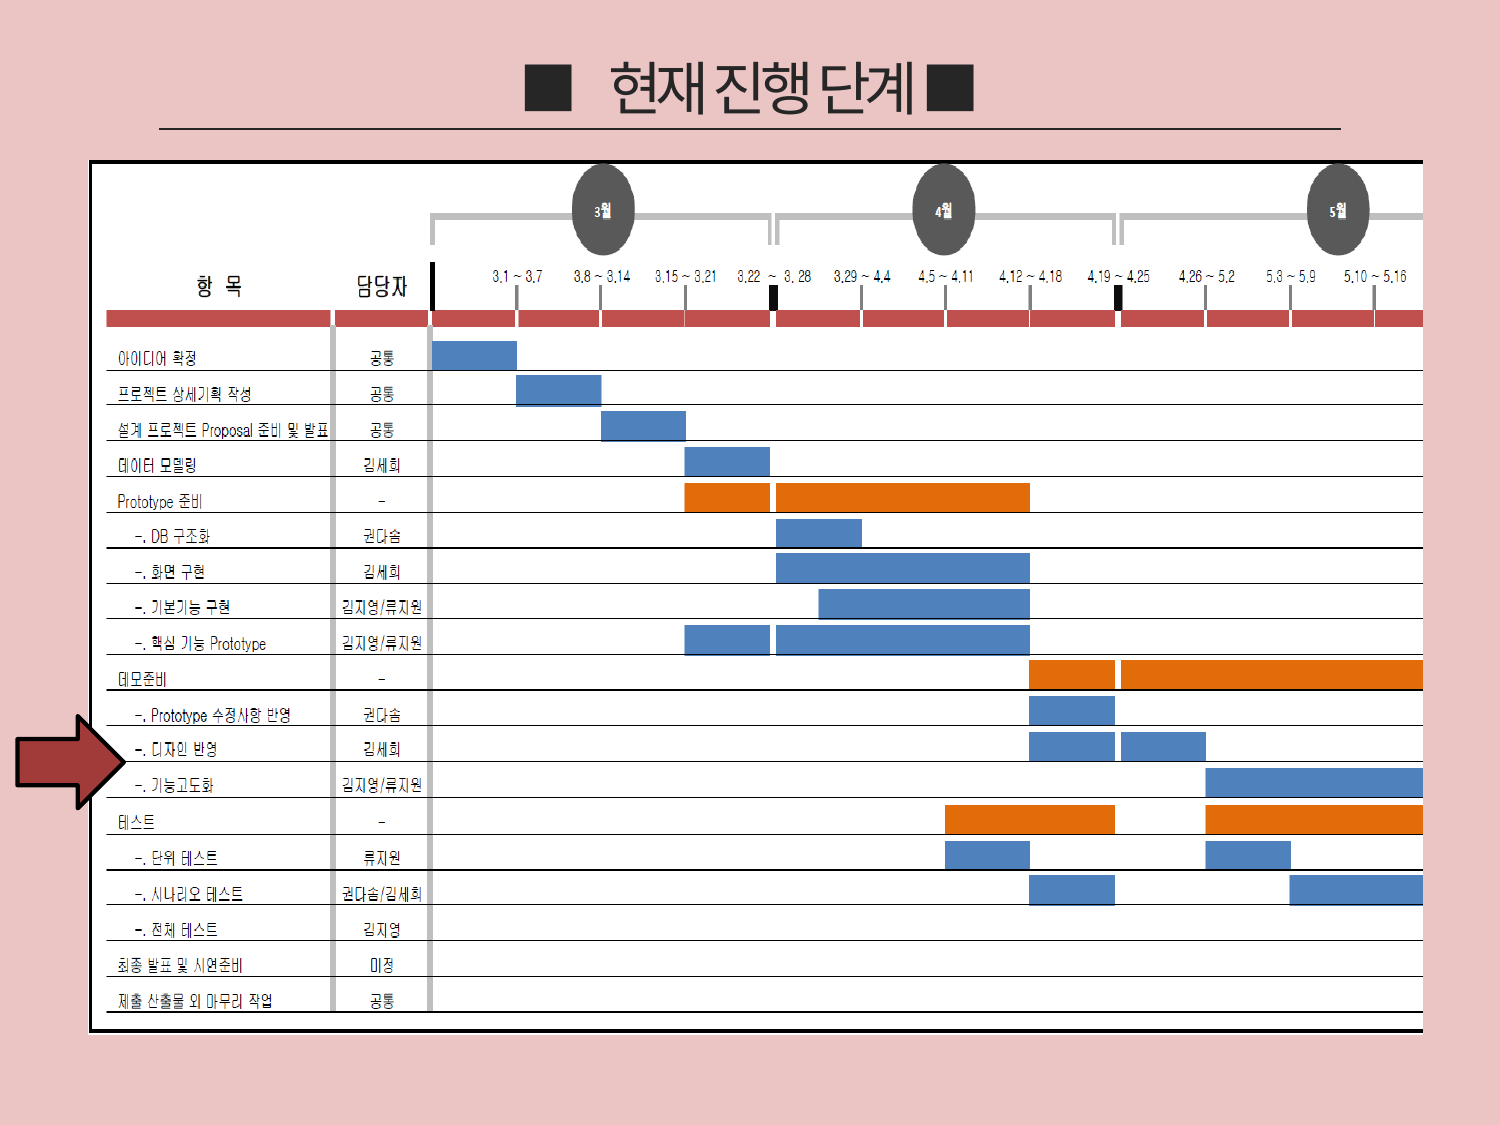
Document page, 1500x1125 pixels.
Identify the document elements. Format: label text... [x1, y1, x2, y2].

text_box [15, 714, 83, 811]
text_box ■ 현재 진행 단계 ■ [321, 45, 1179, 128]
picture [88, 160, 1423, 1036]
